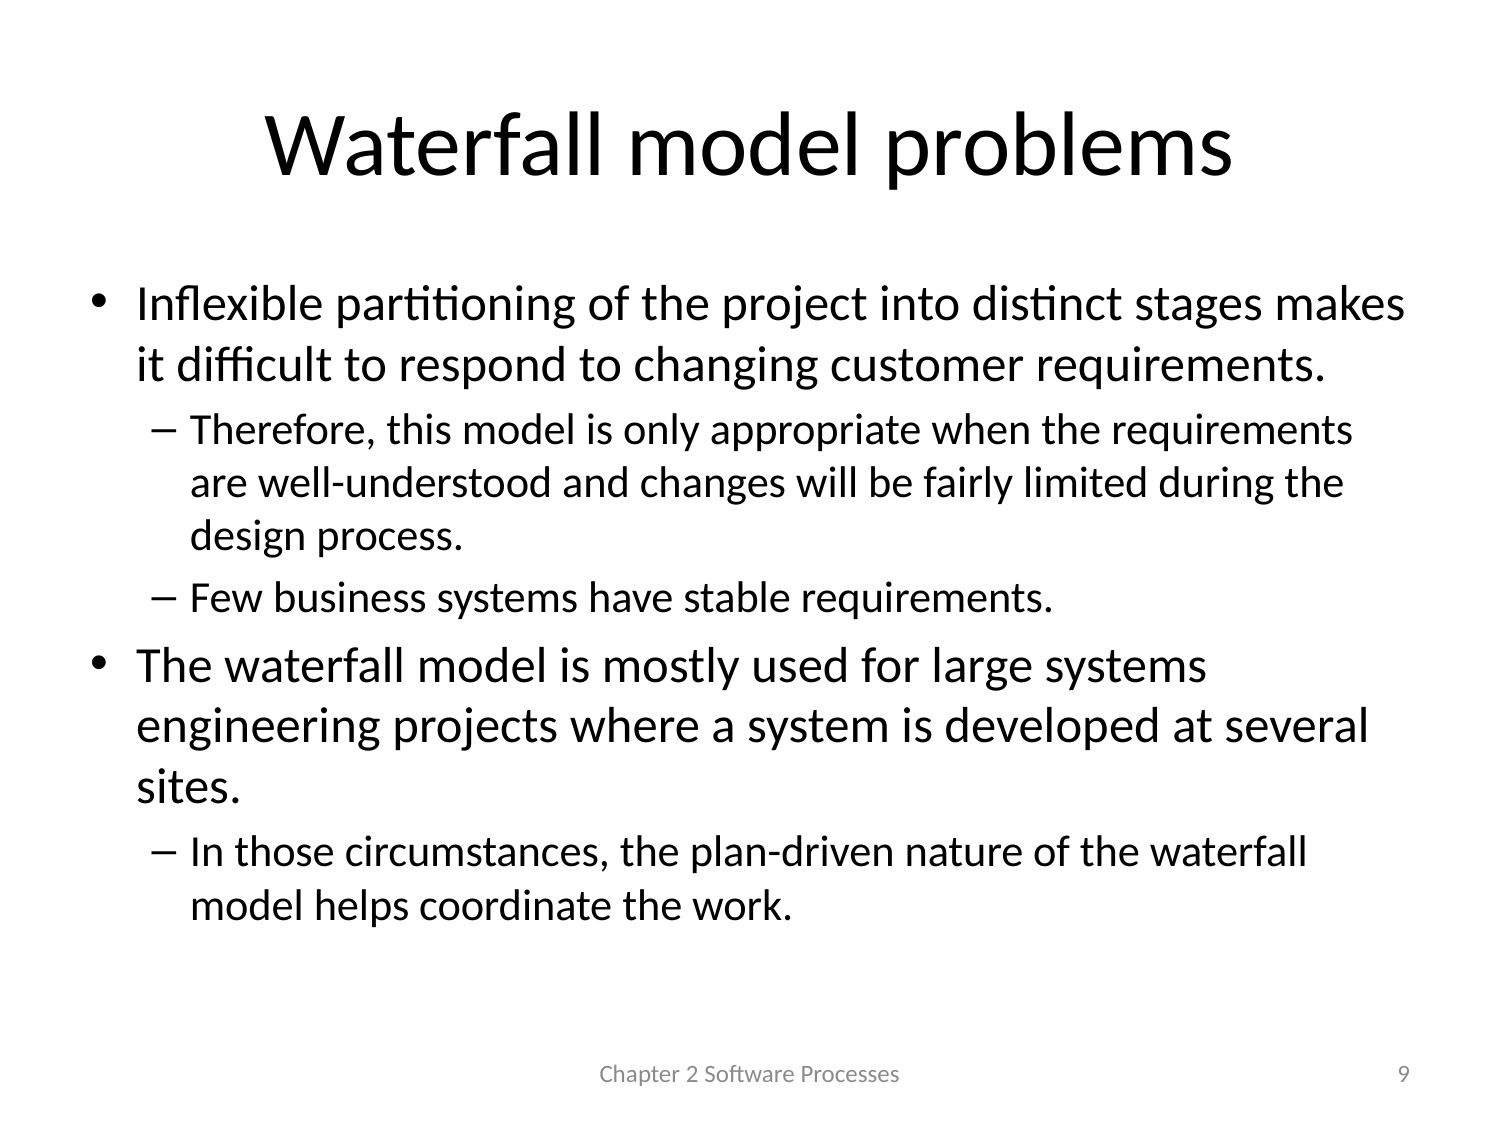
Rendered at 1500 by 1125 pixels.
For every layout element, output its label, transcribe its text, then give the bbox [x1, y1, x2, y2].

list Inflexible partitioning of the project into distinct stages makes it difficult to respond to changing customer requirements. Therefore, this model is only appropriate when the requirements are well-understood and changes will be fairly limited during the design process. Few business systems have stable requirements. The waterfall model is mostly used for large systems engineering projects where a system is developed at several sites. In those circumstances, the plan-driven nature of the waterfall model helps coordinate the work. [75, 262, 1425, 1005]
title Waterfall model problems [75, 45, 1425, 233]
footer Chapter 2 Software Processes [512, 1042, 988, 1103]
slide_number 9 [1074, 1042, 1425, 1103]
